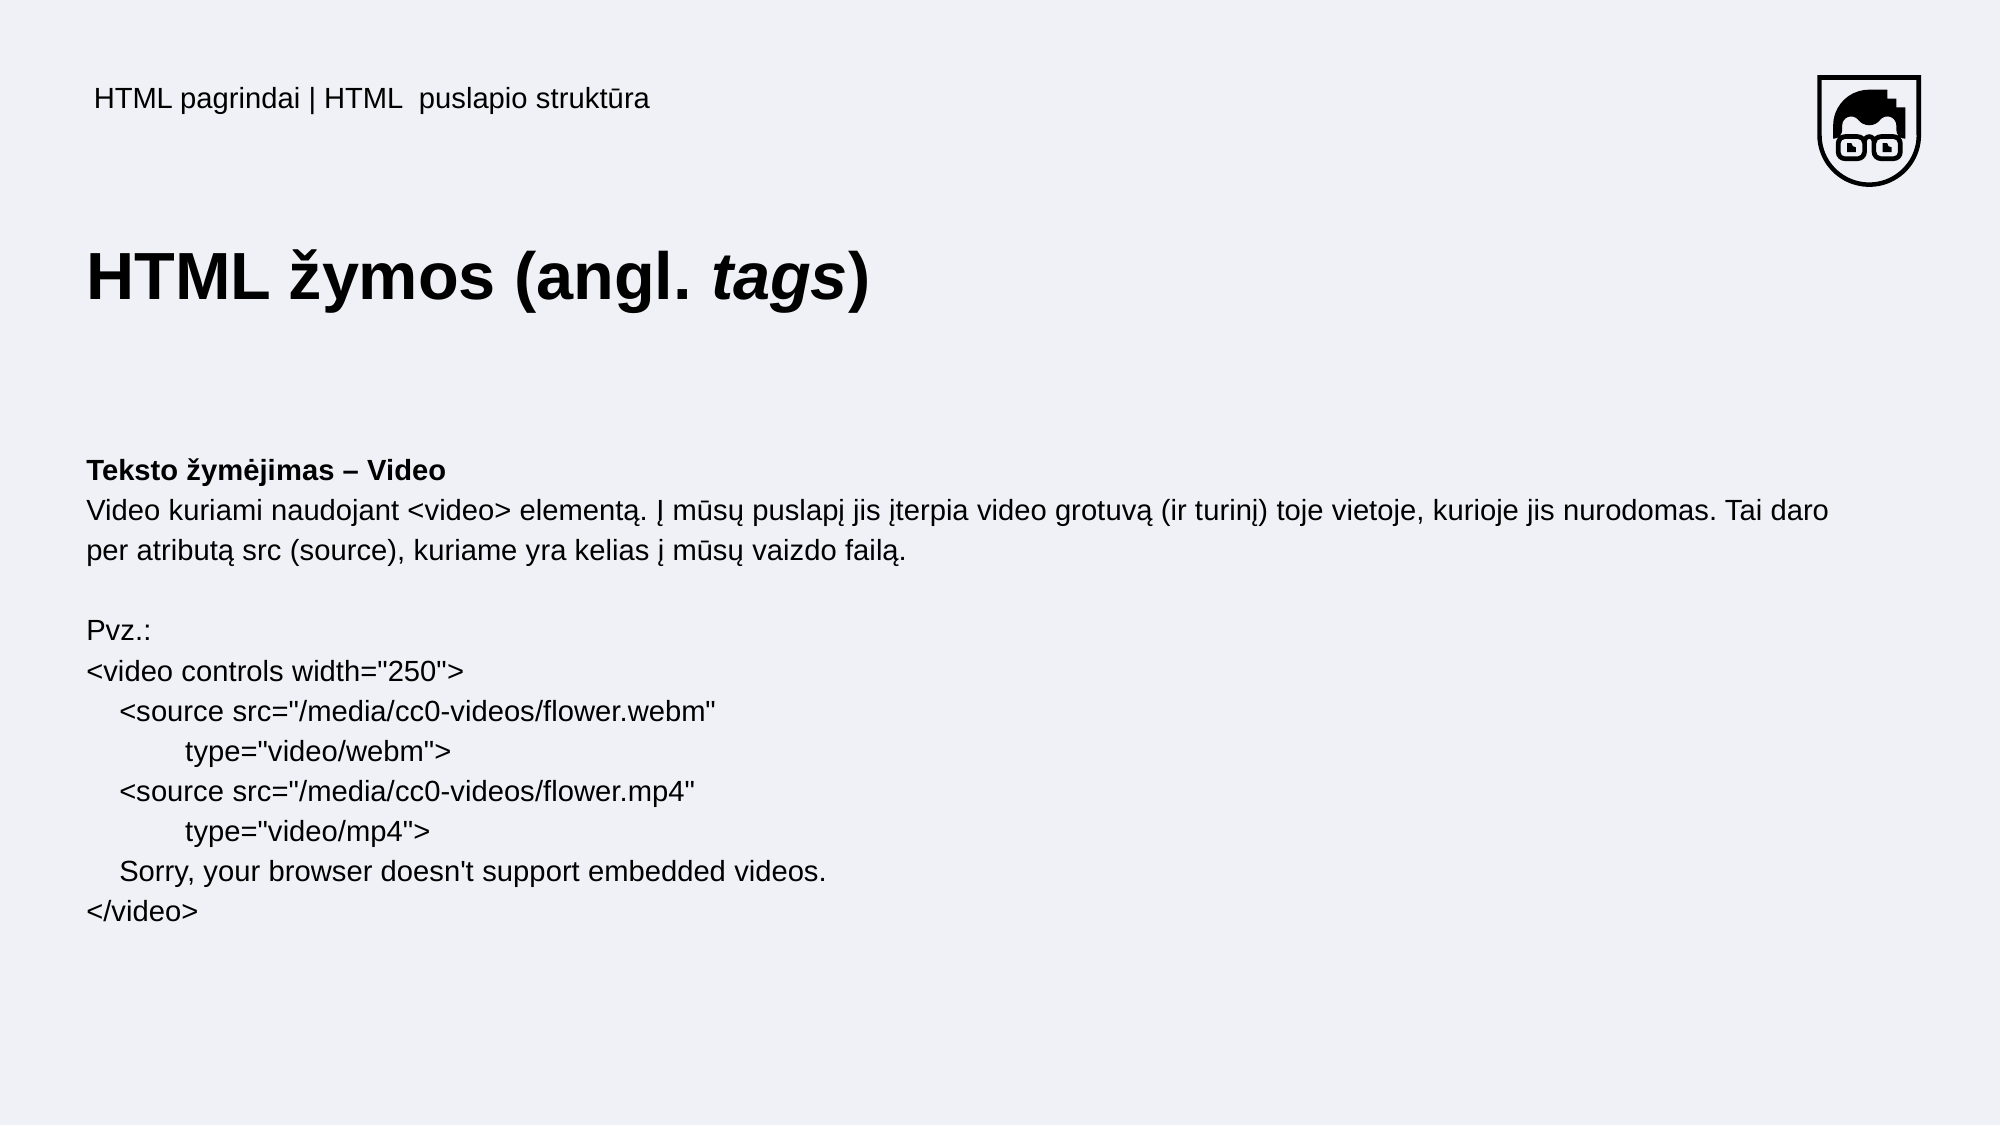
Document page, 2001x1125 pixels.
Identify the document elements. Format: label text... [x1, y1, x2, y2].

list Teksto žymėjimas – Video Video kuriami naudojant <video> elementą. Į mūsų puslapį jis įterpia video grotuvą (ir turinį) toje vietoje, kurioje jis nurodomas. Tai daro per atributą src (source), kuriame yra kelias į mūsų vaizdo failą. Pvz.: <video controls width="250"> <source src="/media/cc0-videos/flower.webm" type="video/webm"> <source src="/media/cc0-videos/flower.mp4" type="video/mp4"> Sorry, your browser doesn't support embedded videos. </video> [78, 437, 1861, 1125]
text_box HTML pagrindai | HTML puslapio struktūra [86, 75, 1095, 150]
title HTML žymos (angl. tags) [78, 224, 1852, 437]
